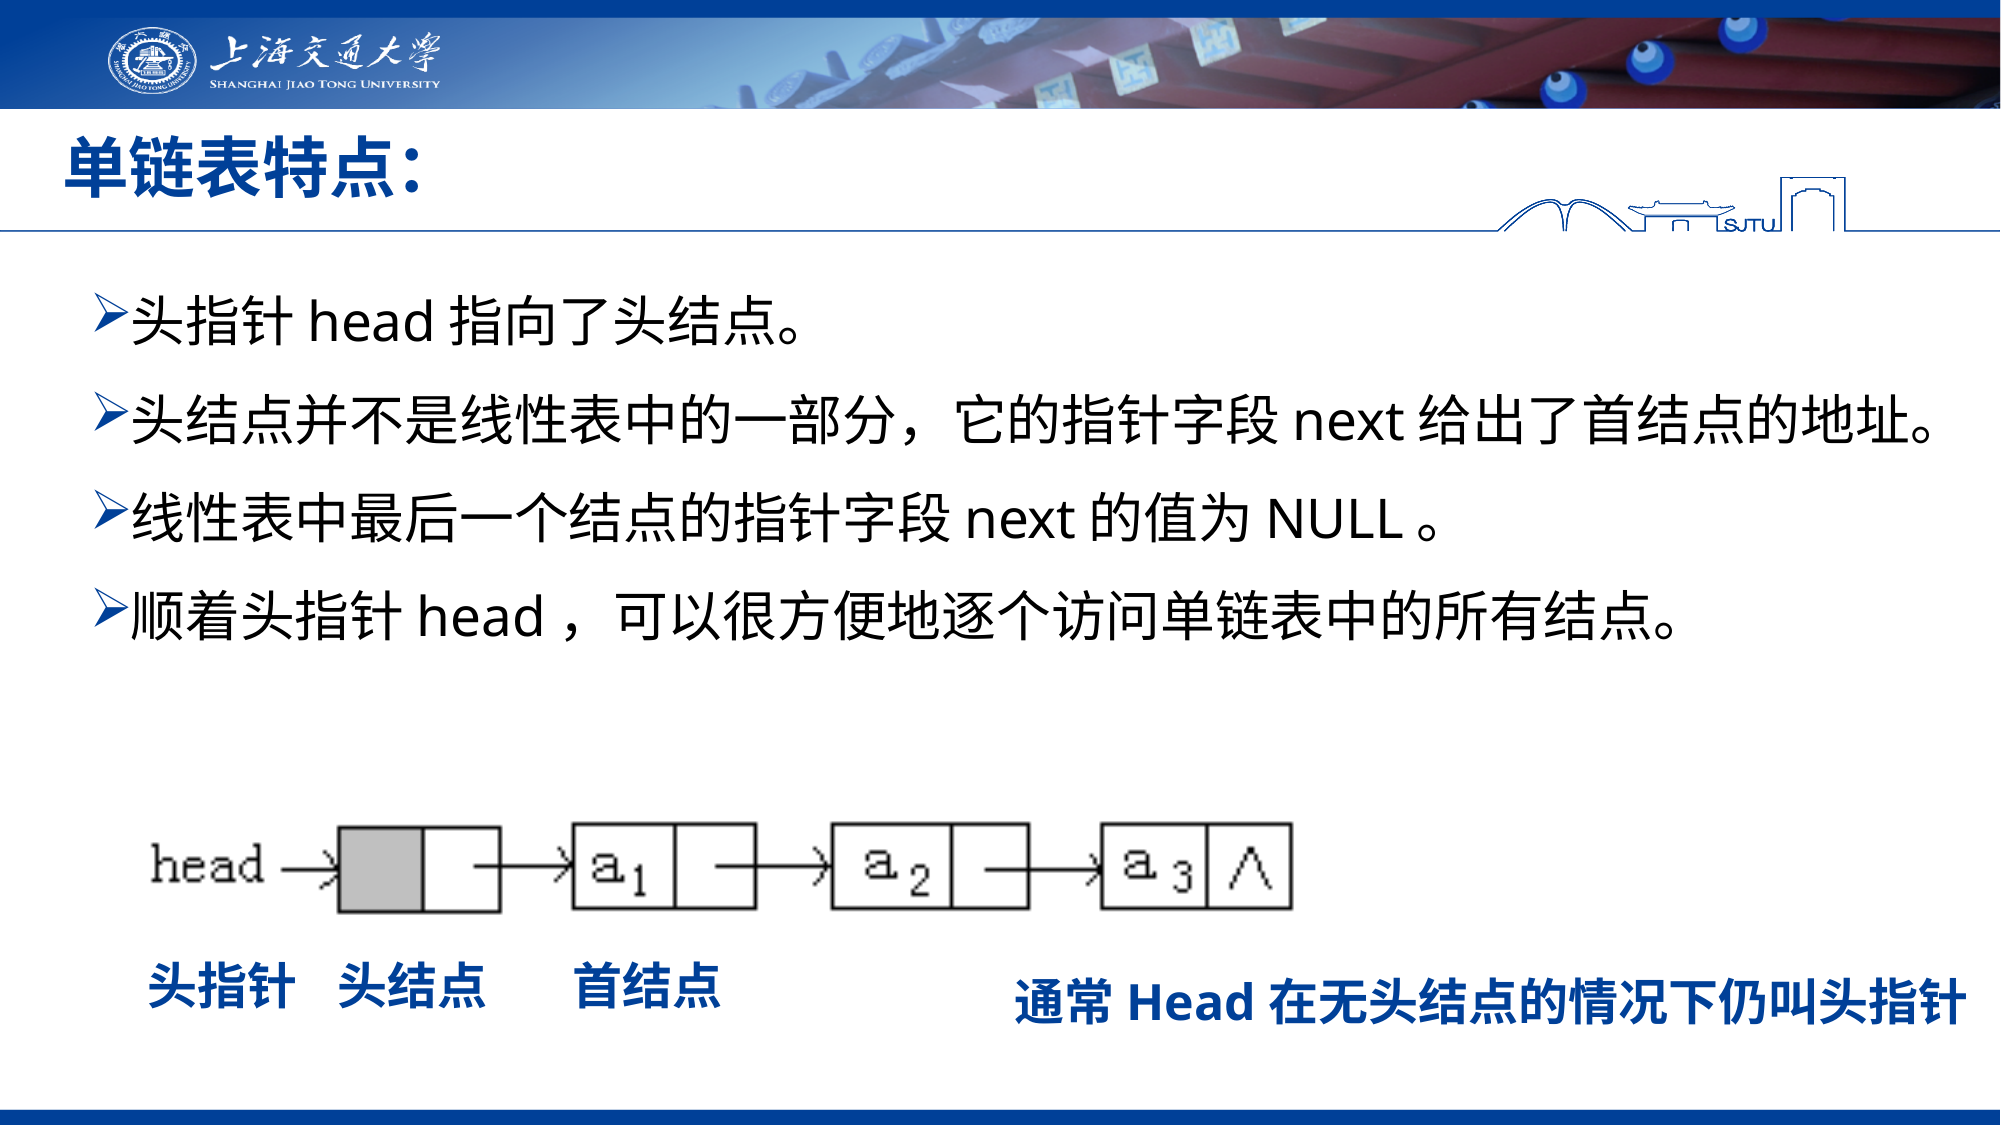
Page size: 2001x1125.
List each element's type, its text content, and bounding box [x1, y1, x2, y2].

picture [0, 0, 2001, 109]
text_box 通常Head在无头结点的情况下仍叫头指针 [999, 963, 2000, 1039]
text_box 头结点 [358, 946, 512, 1022]
list 头指针head指向了头结点。 头结点并不是线性表中的一部分，它的指针字段next给出了首结点的地址。 线性表中最后一个结点的指针字段next的值为NULL。 顺着头指针head，可以很方便地逐个访问单链表中的所有结点。 [74, 266, 1926, 737]
title 单链表特点： [47, 123, 1879, 218]
text_box 首结点 [557, 946, 796, 1022]
picture [132, 785, 1343, 936]
text_box [0, 0, 2000, 75]
text_box 头指针 [132, 946, 358, 1022]
